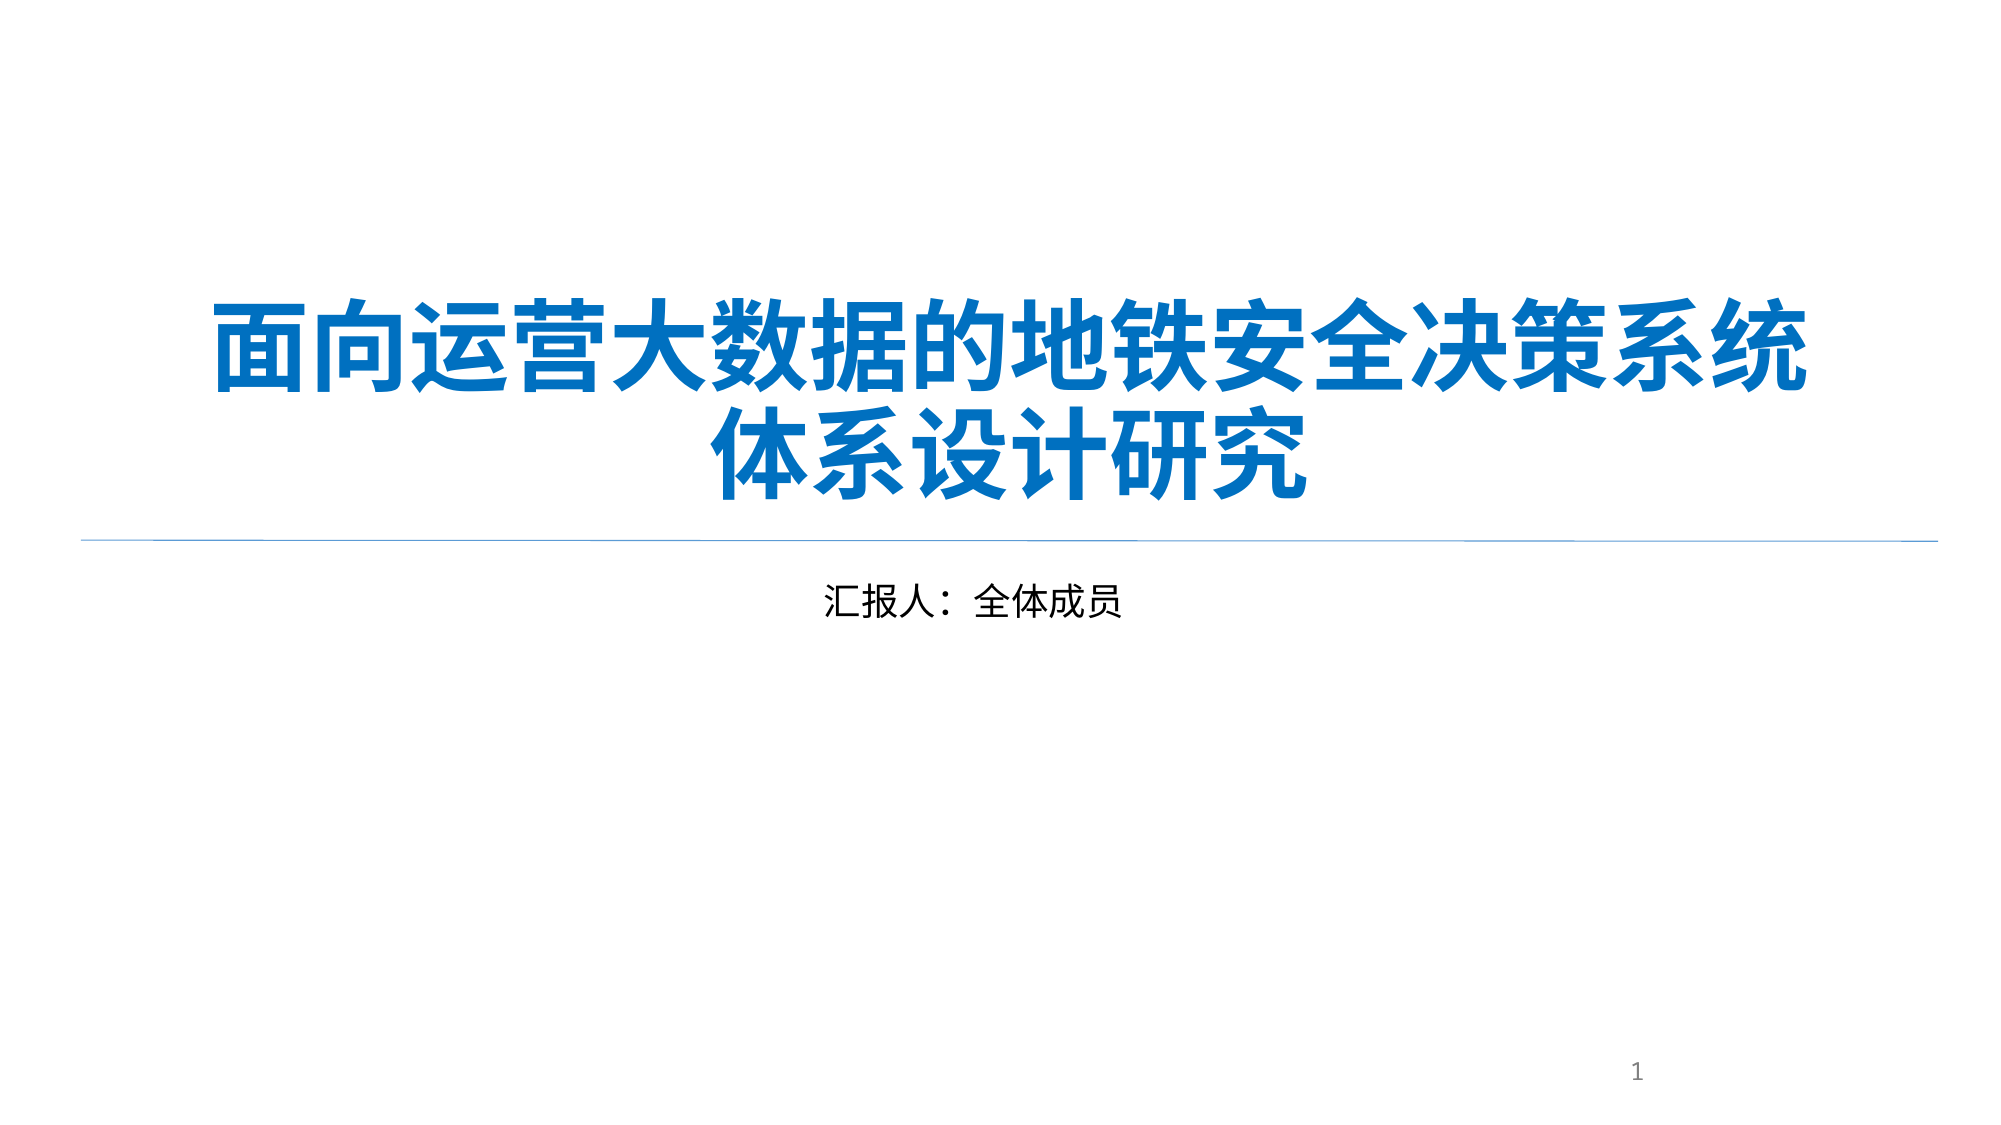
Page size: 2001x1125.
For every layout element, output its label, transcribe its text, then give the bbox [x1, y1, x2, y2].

text_box 面向运营大数据的地铁安全决策系统 体系设计研究 [80, 241, 1939, 521]
slide_number 1 [1412, 1042, 1863, 1103]
text_box 汇报人：全体成员 [808, 571, 1255, 631]
